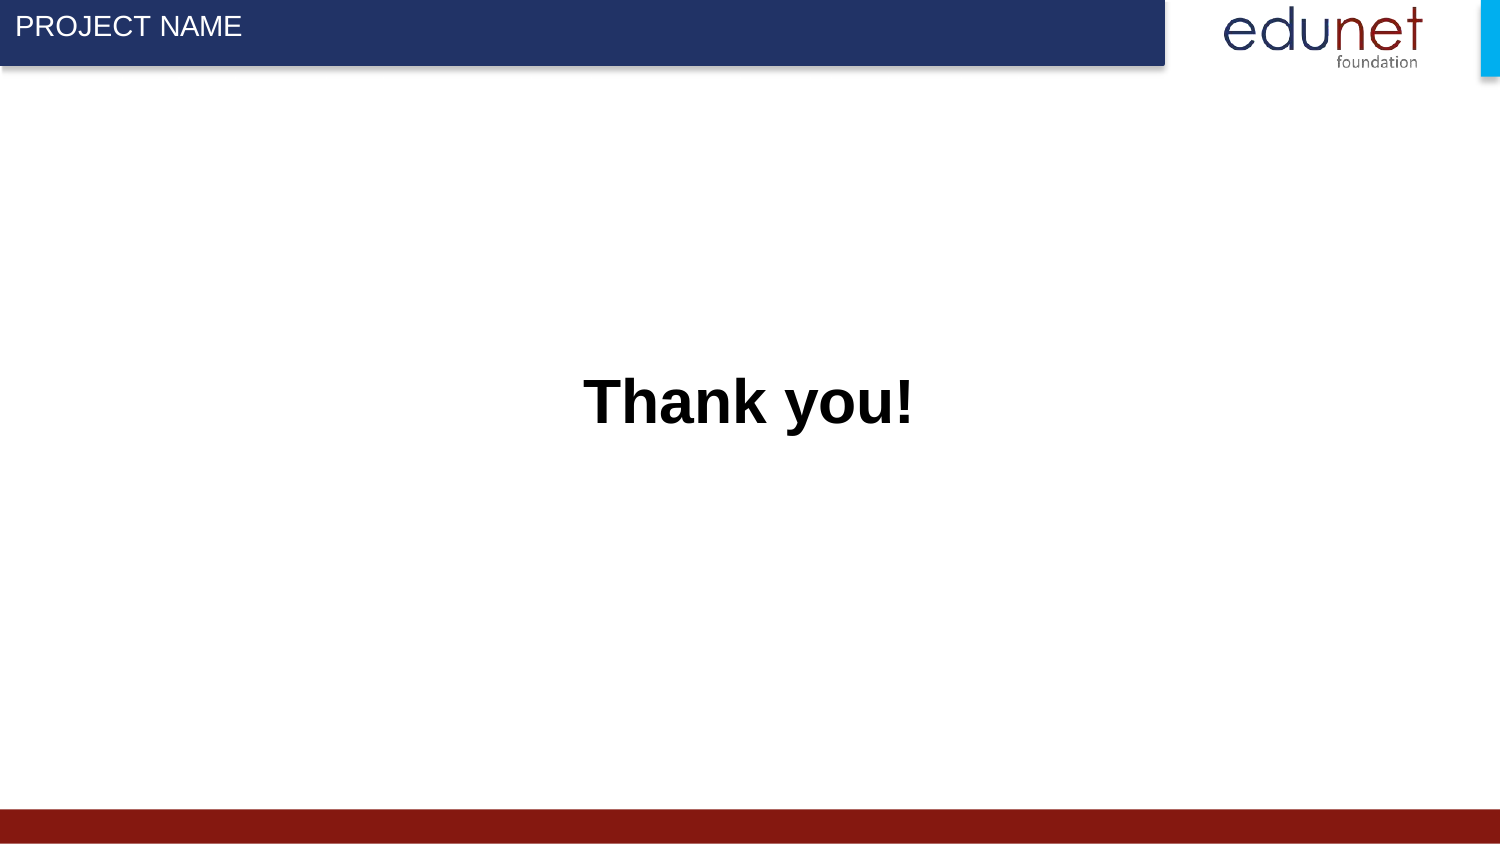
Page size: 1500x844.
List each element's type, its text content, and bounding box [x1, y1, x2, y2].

text_box PROJECT NAME [12, 4, 246, 42]
text_box [0, 809, 1500, 844]
title Thank you! [581, 358, 919, 502]
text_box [1473, 0, 1500, 90]
picture [0, 0, 1172, 79]
picture [1224, 6, 1423, 68]
